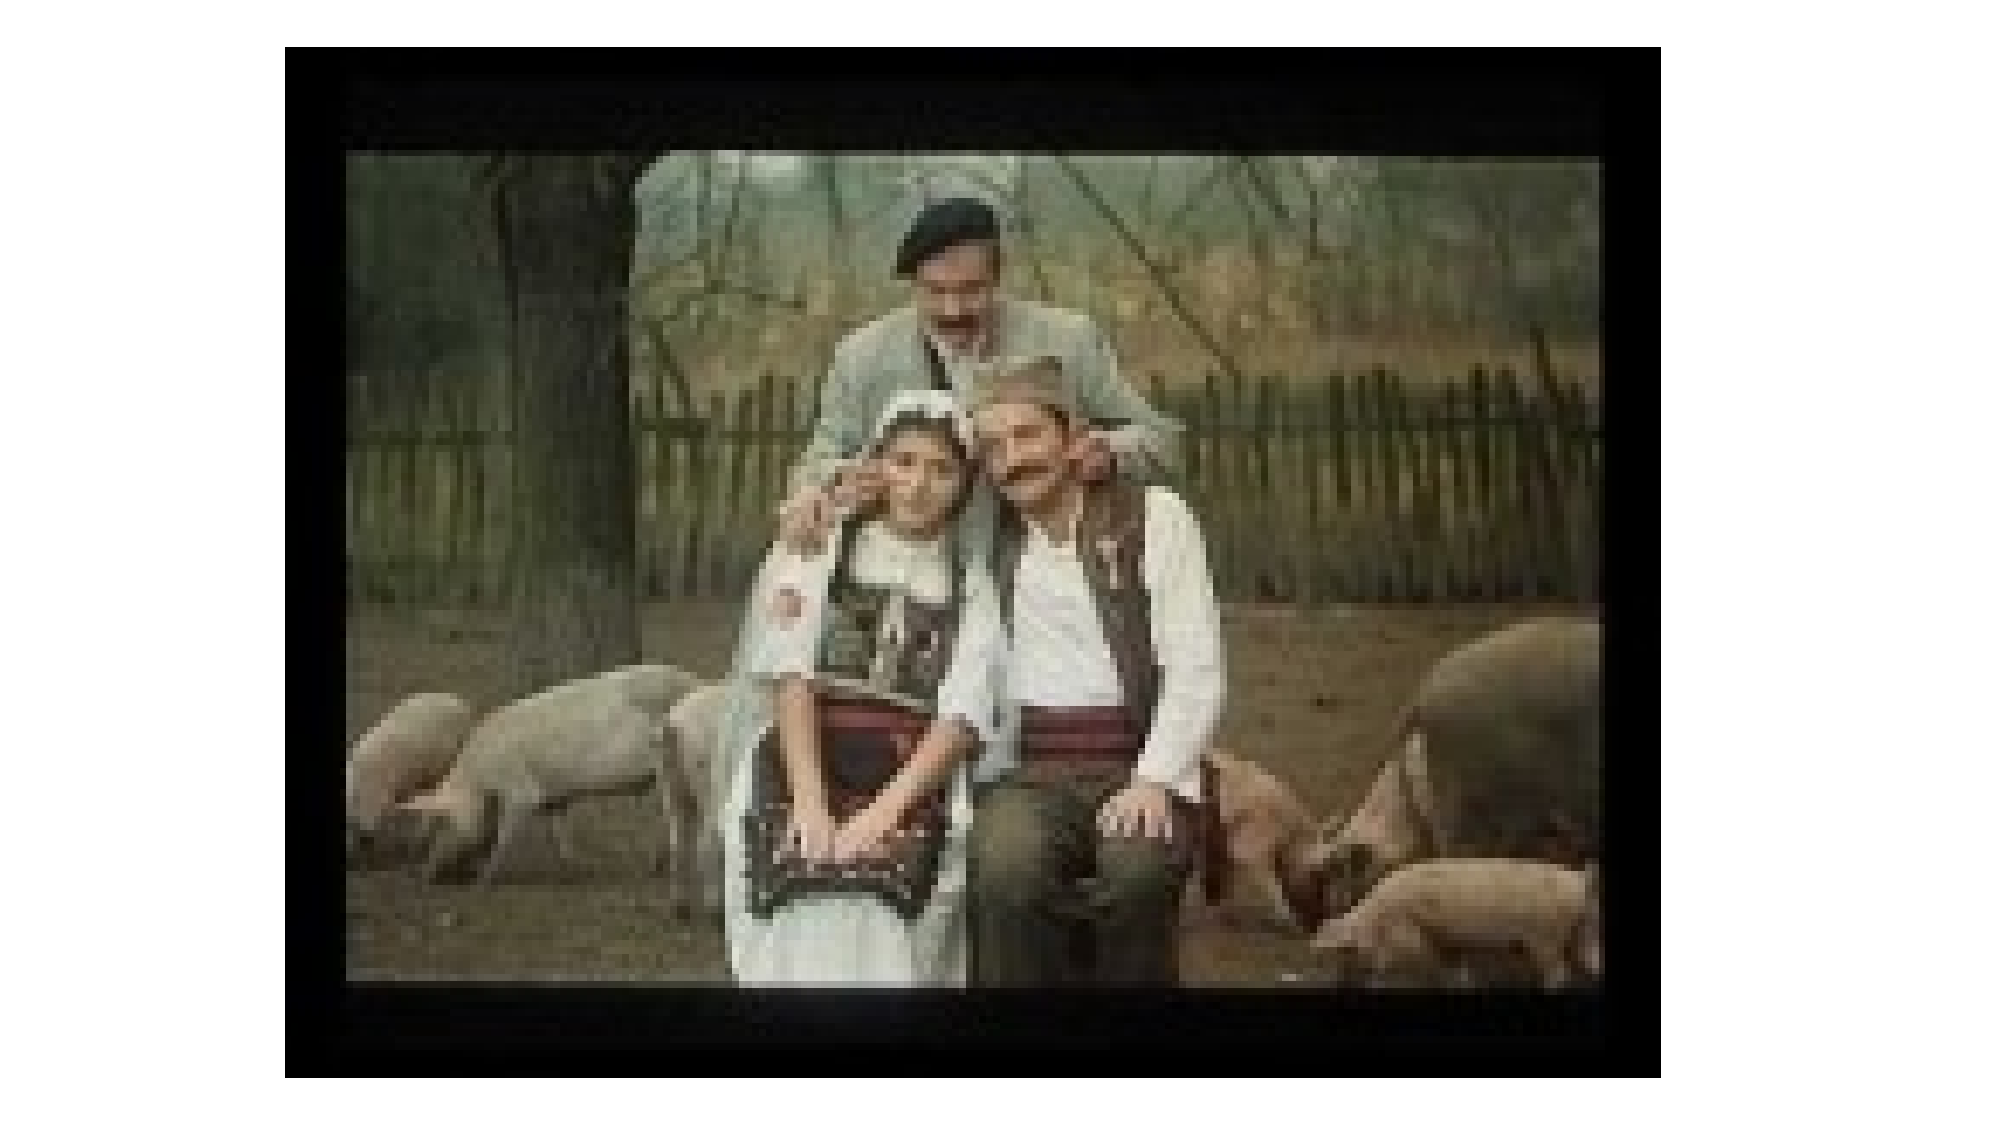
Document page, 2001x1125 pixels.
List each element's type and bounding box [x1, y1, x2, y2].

text_box [284, 46, 1661, 1079]
